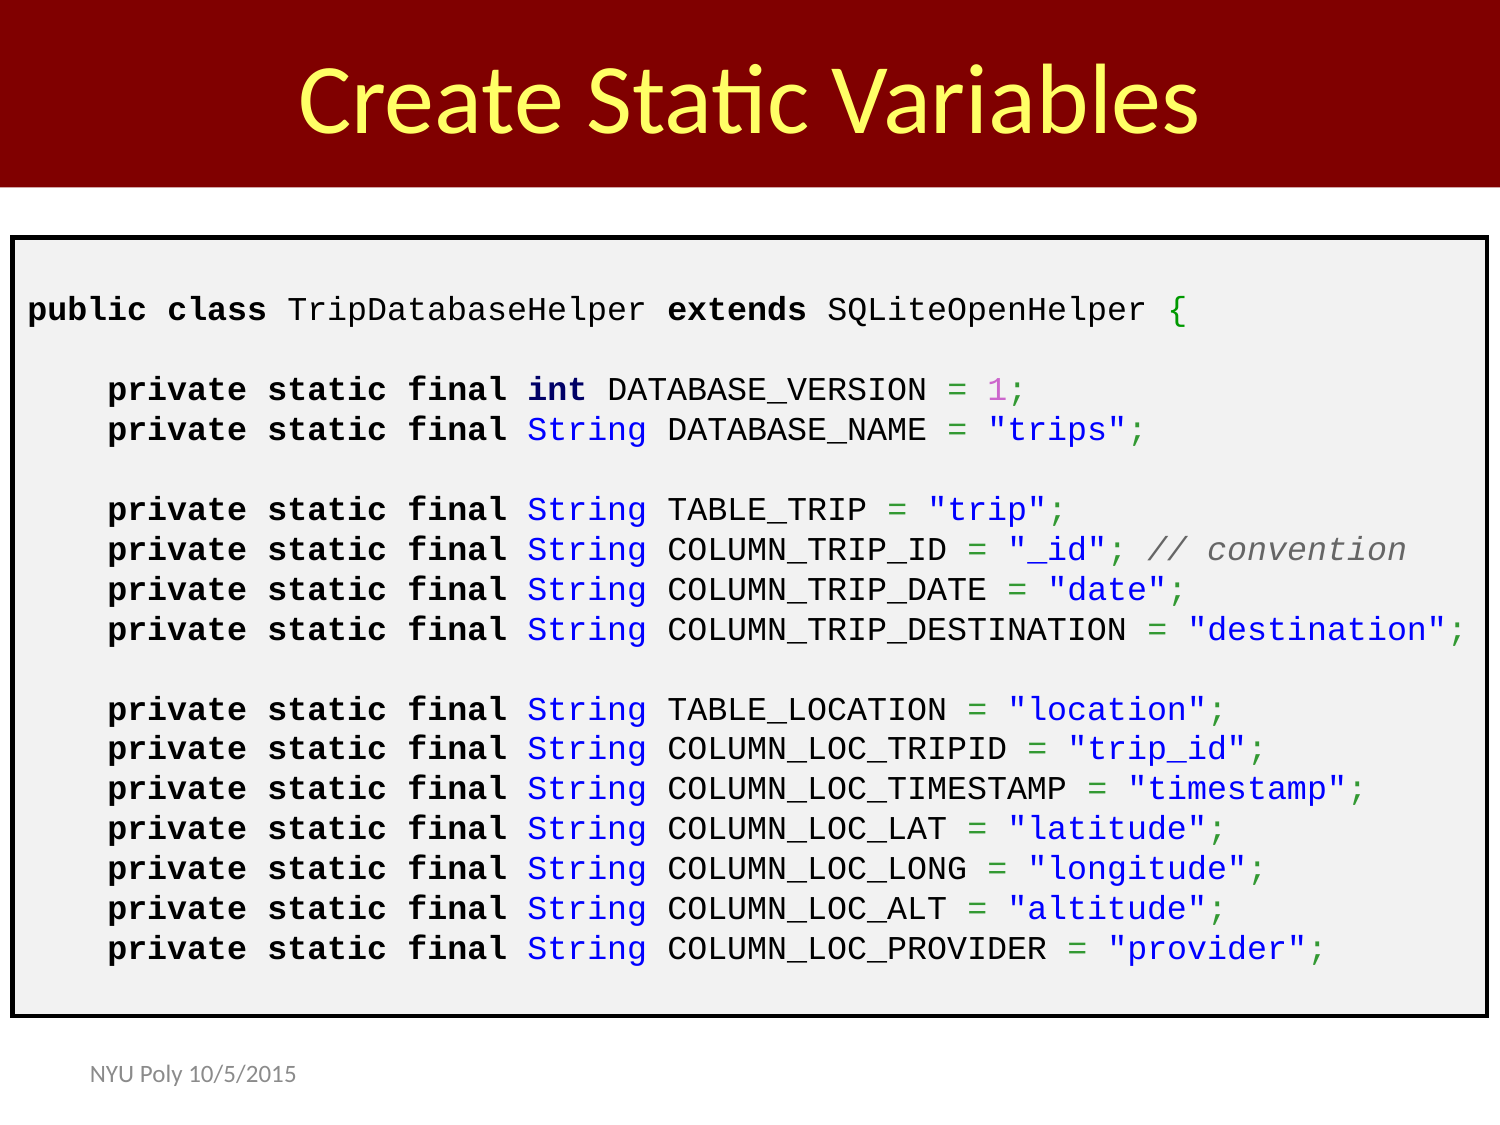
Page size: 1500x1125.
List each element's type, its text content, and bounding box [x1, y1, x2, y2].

text_box NYU Poly 10/5/2015 [74, 1042, 425, 1103]
text_box public class TripDatabaseHelper extends SQLiteOpenHelper { private static final int DATABASE_VERSION = 1; private static final String DATABASE_NAME = "trips"; private static final String TABLE_TRIP = "trip"; private static final String COLUMN_TRIP_ID = "_id"; // convention private static final String COLUMN_TRIP_DATE = "date"; private static final String COLUMN_TRIP_DESTINATION = "destination"; private static final String TABLE_LOCATION = "location"; private static final String COLUMN_LOC_TRIPID = "trip_id"; private static final String COLUMN_LOC_TIMESTAMP = "timestamp"; private static final String COLUMN_LOC_LAT = "latitude"; private static final String COLUMN_LOC_LONG = "longitude"; private static final String COLUMN_LOC_ALT = "altitude"; private static final String COLUMN_LOC_PROVIDER = "provider"; [12, 237, 1488, 1017]
text_box Create Static Variables [0, 0, 1500, 188]
